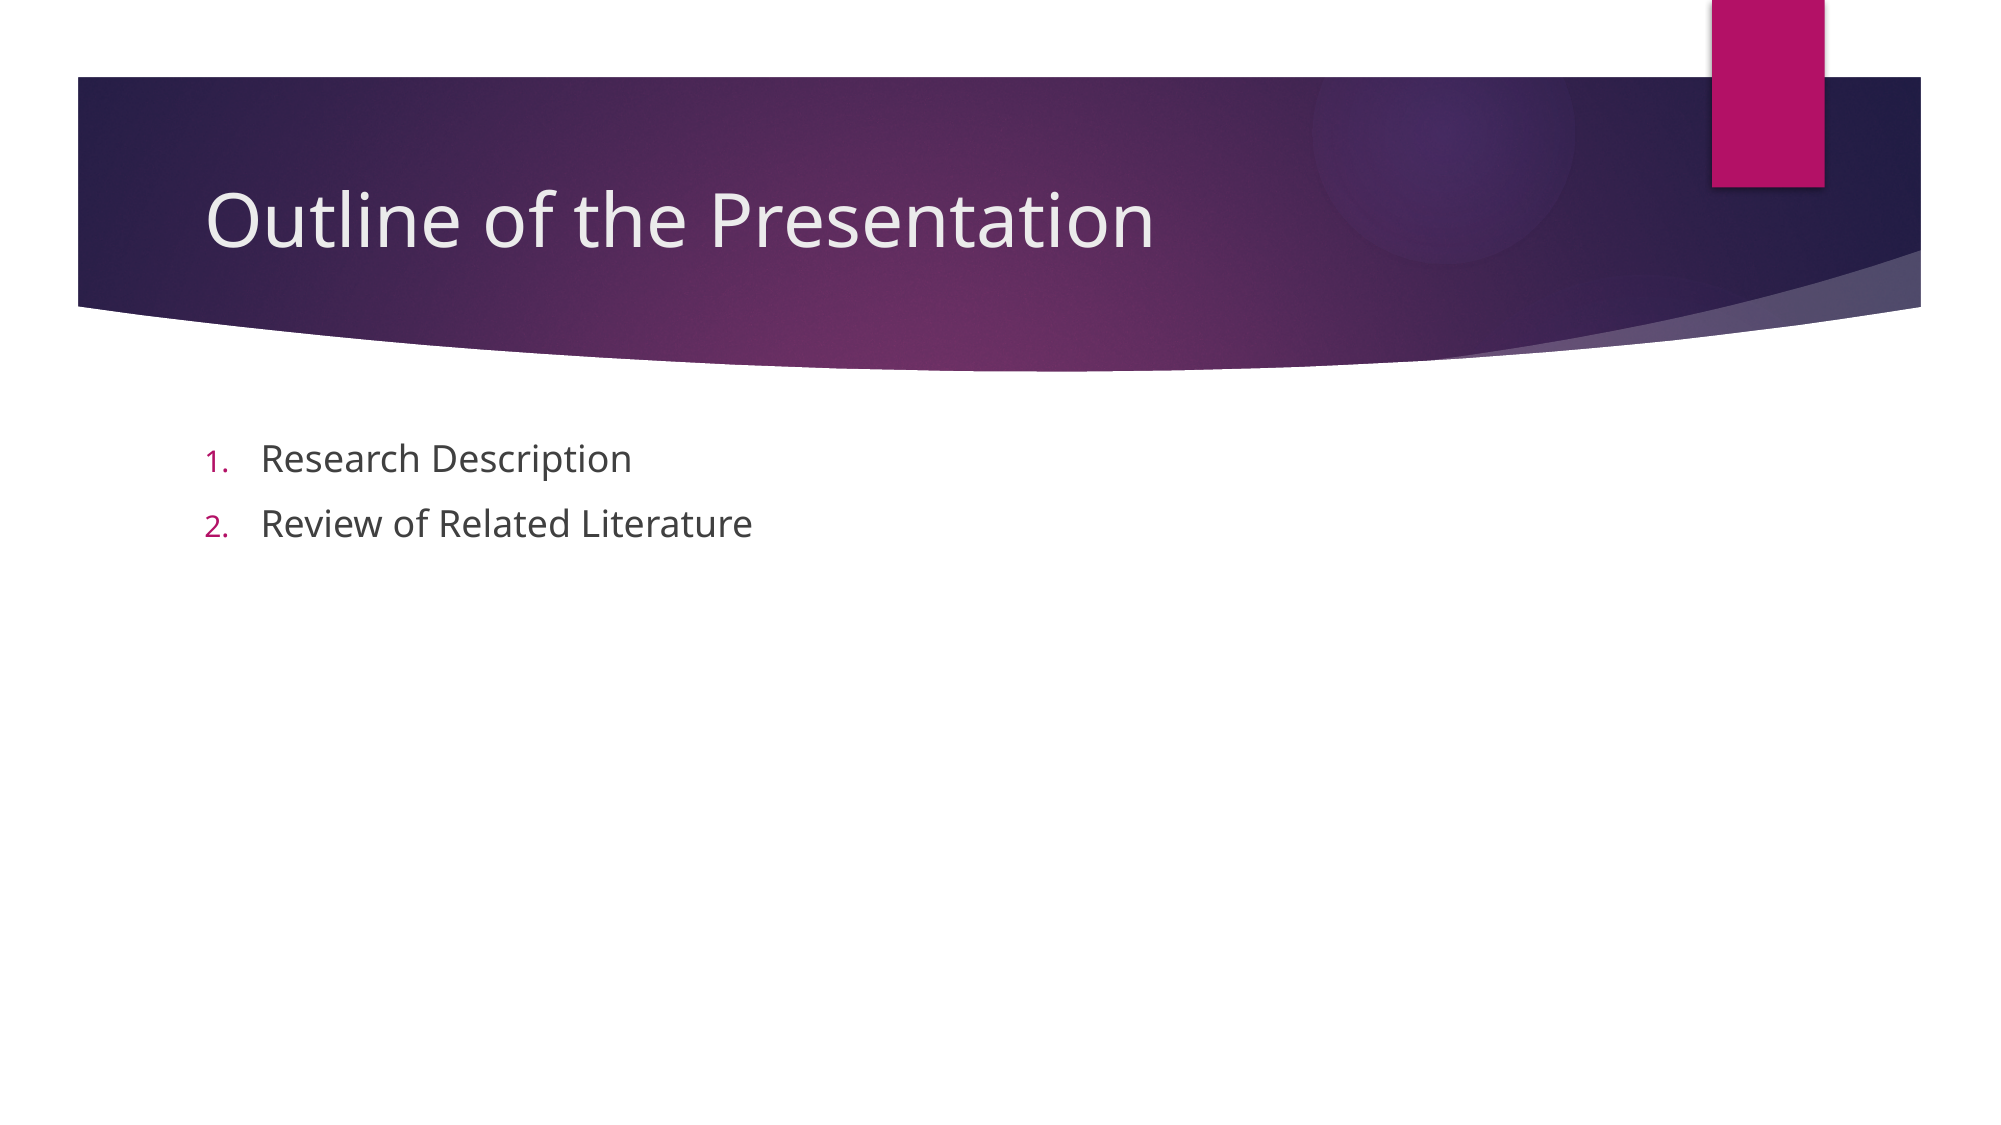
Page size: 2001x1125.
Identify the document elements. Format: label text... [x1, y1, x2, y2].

title Outline of the Presentation [189, 159, 1627, 276]
list Research Description Review of Related Literature [189, 427, 1638, 988]
